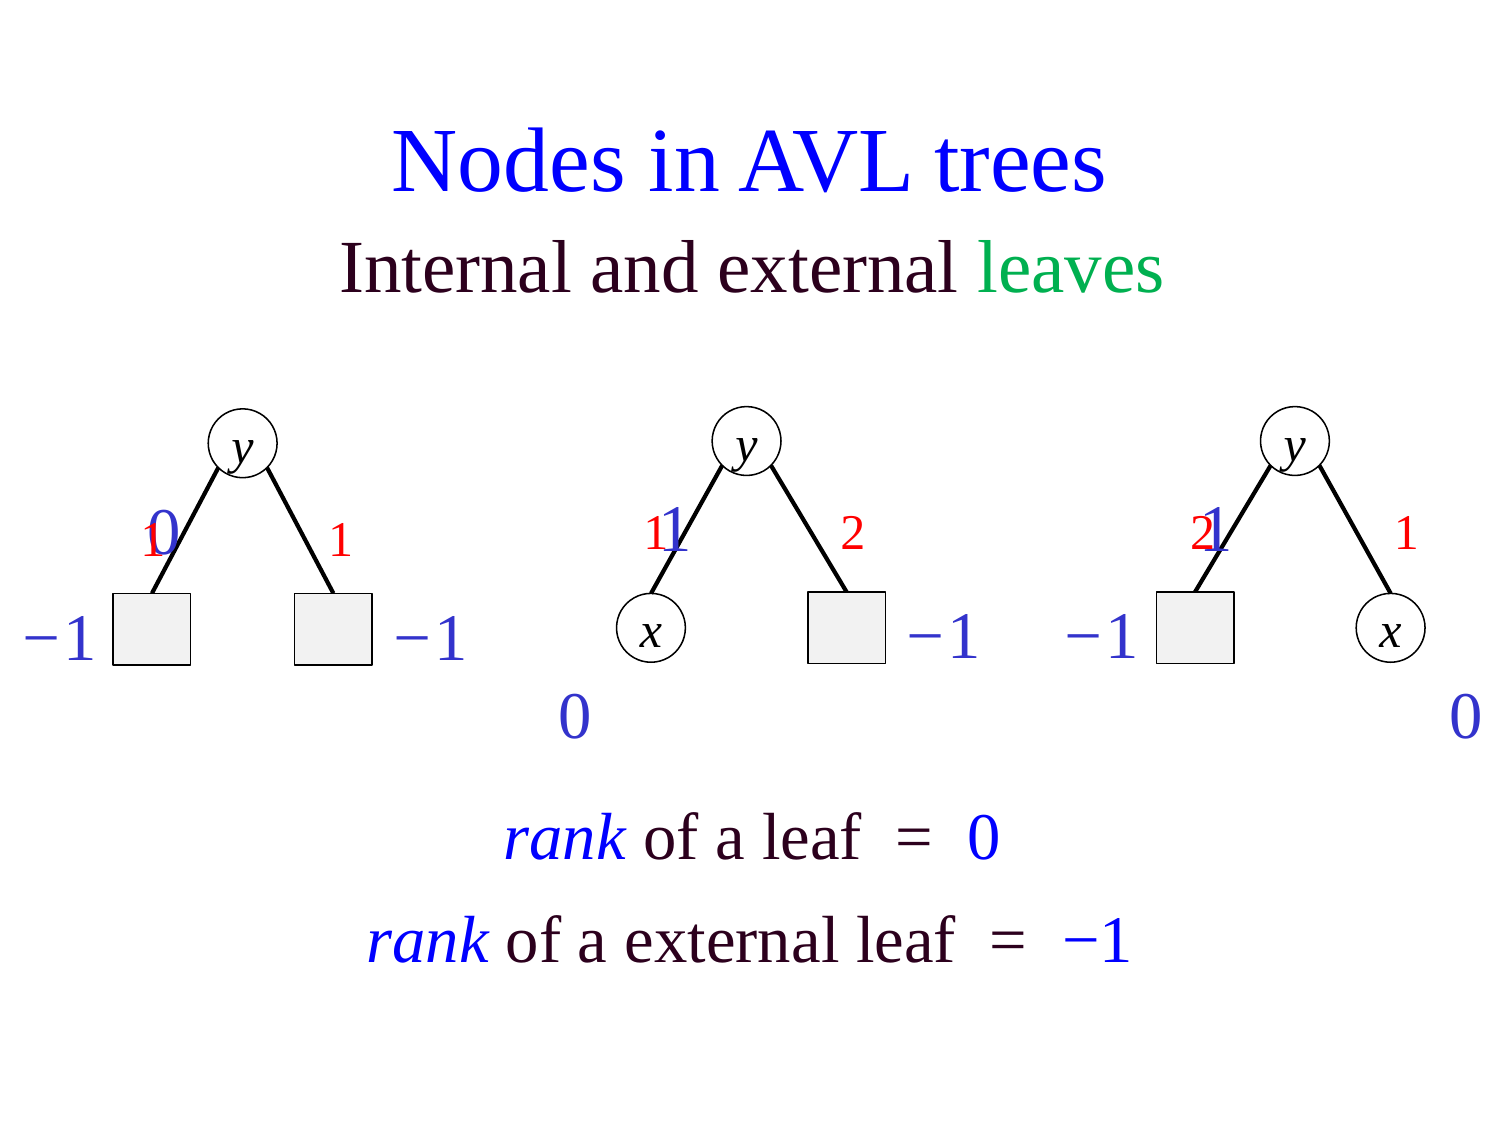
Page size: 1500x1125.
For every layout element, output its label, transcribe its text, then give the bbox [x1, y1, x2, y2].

text_box rank of a leaf = 0 [2, 762, 1500, 865]
text_box rank of a external leaf = −1 [0, 865, 1500, 1007]
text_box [2, 399, 484, 673]
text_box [1044, 397, 1500, 672]
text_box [531, 397, 997, 672]
text_box Internal and external leaves [2, 210, 1500, 315]
text_box Nodes in AVL trees [0, 92, 1500, 217]
